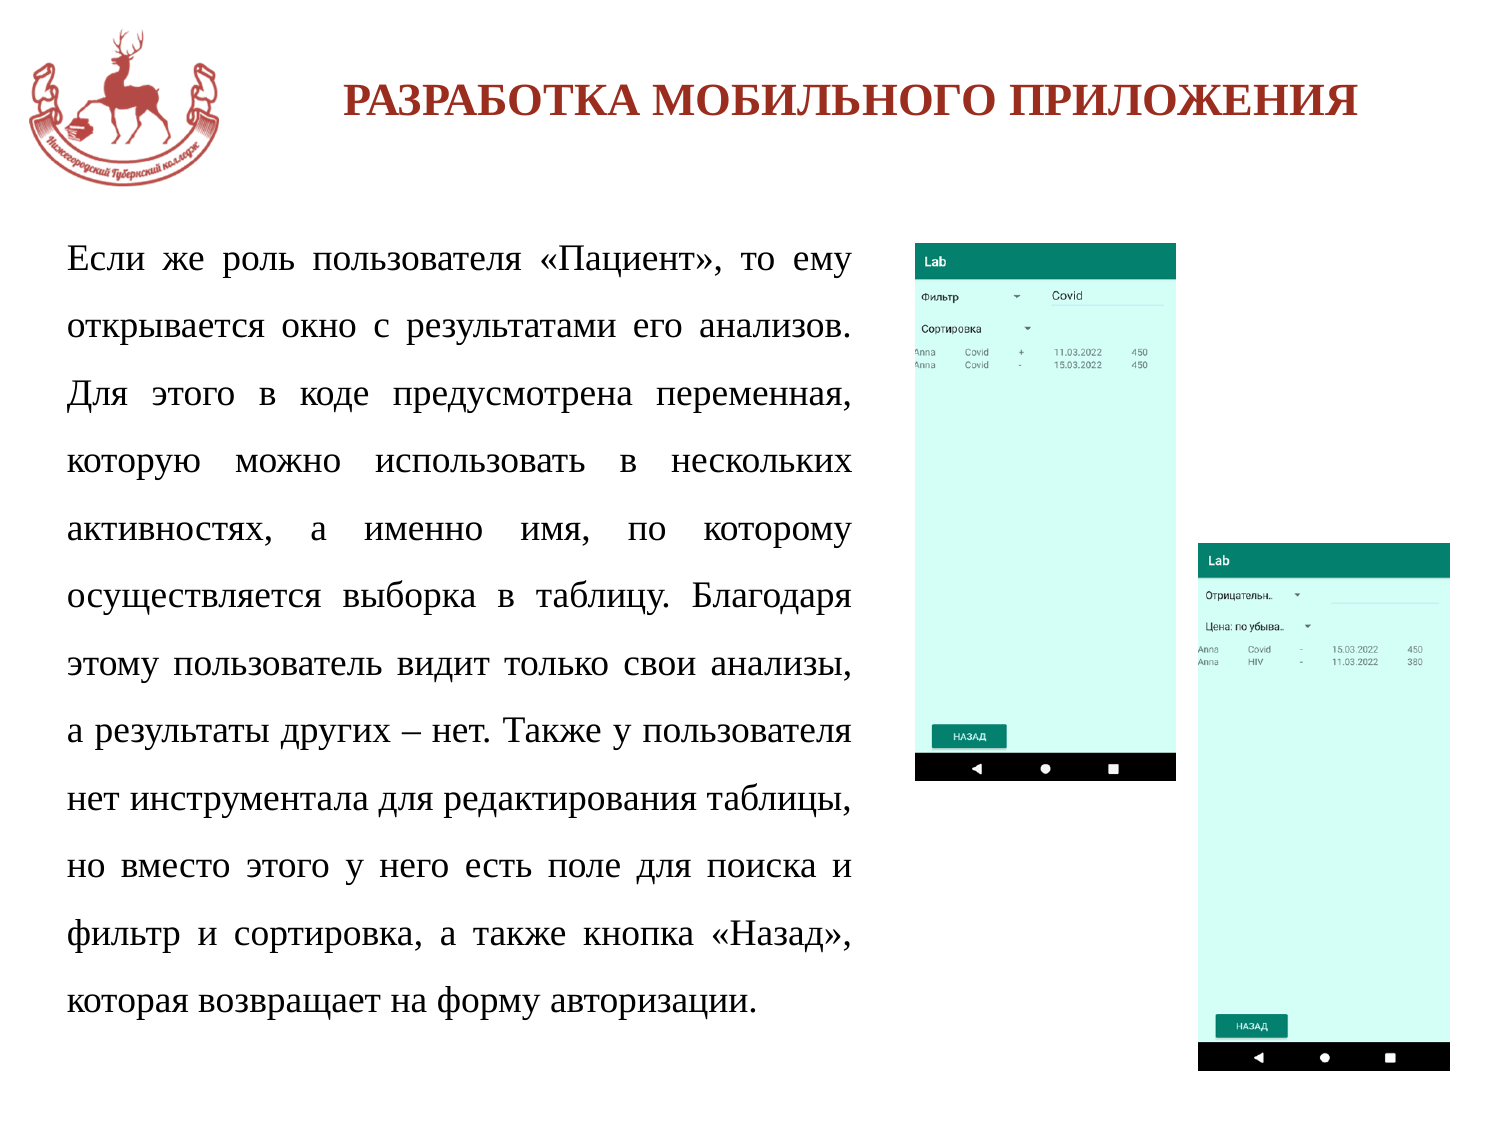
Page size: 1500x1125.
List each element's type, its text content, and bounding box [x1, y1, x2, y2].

picture [29, 29, 219, 188]
picture [1198, 543, 1451, 1071]
list Если же роль пользователя «Пациент», то ему открывается окно с результатами его анализов. Для этого в коде предусмотрена переменная, которую можно использовать в нескольких активностях, а именно имя, по которому осуществляется выборка в таблицу. Благодаря этому пользователь видит только свои анализы, а результаты других – нет. Также у пользователя нет инструментала для редактирования таблицы, но вместо этого у него есть поле для поиска и фильтр и сортировка, а также кнопка «Назад», которая возвращает на форму авторизации. [51, 202, 869, 1071]
picture [915, 243, 1176, 782]
title РАЗРАБОТКА МОБИЛЬНОГО ПРИЛОЖЕНИЯ [277, 45, 1425, 149]
